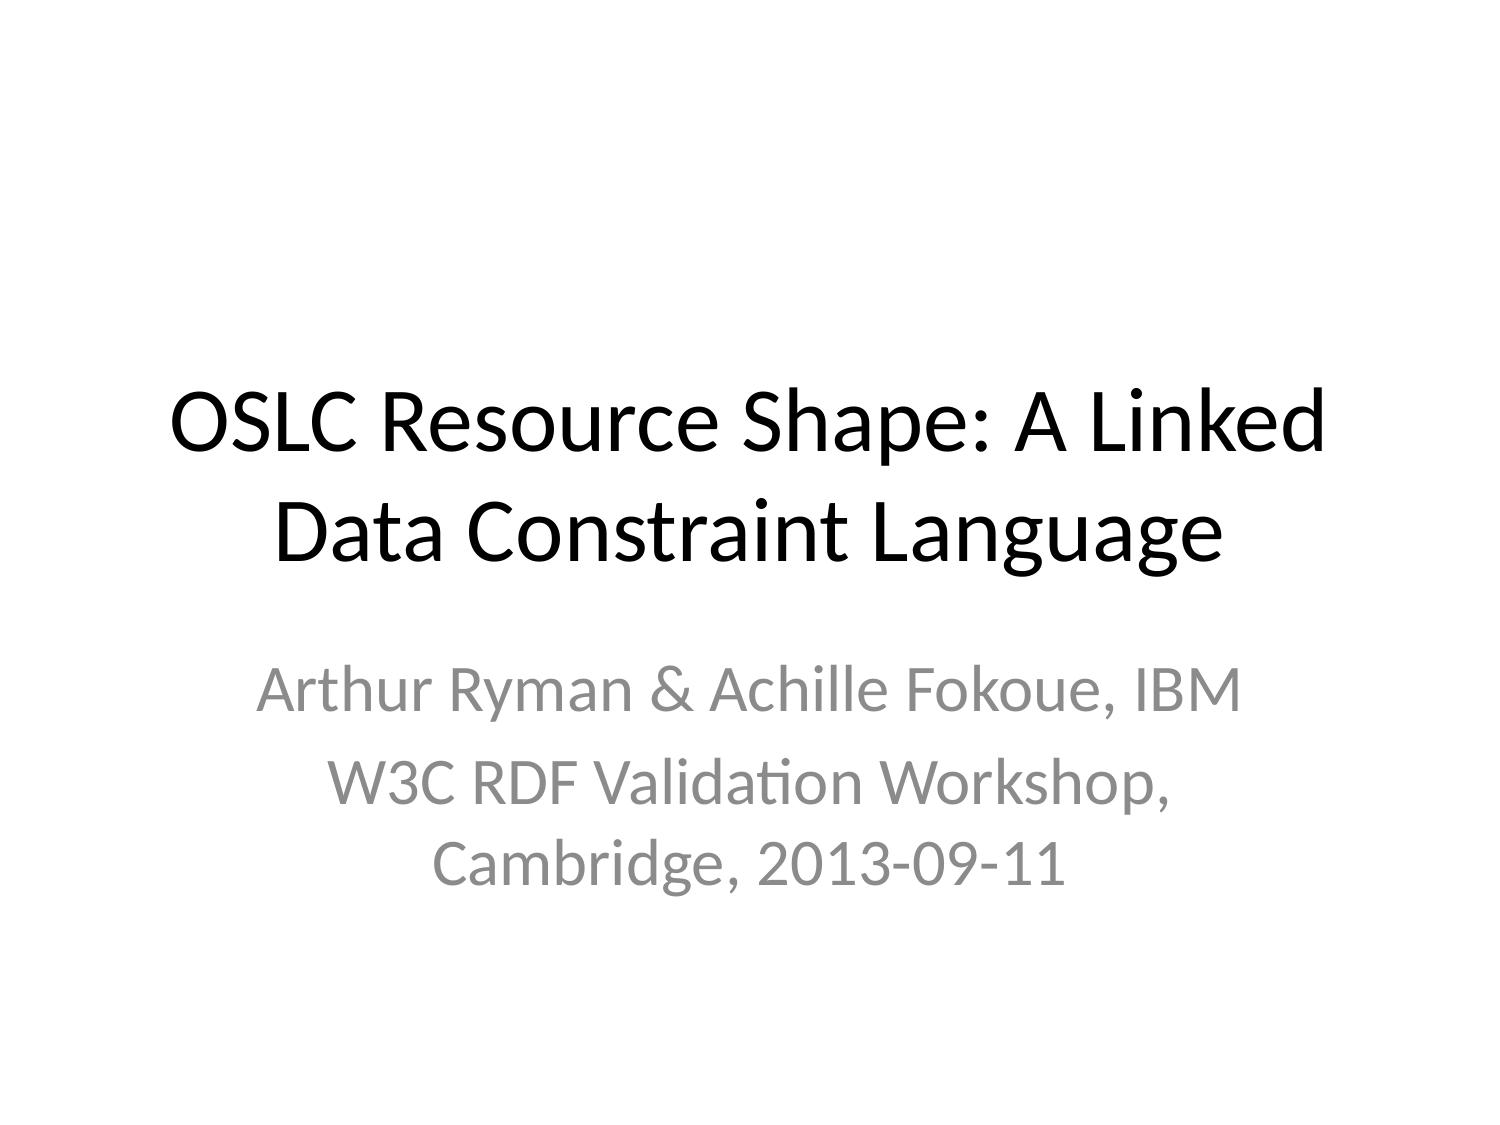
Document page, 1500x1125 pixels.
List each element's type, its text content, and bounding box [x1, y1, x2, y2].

title OSLC Resource Shape: A Linked Data Constraint Language [112, 349, 1388, 591]
subtitle Arthur Ryman & Achille Fokoue, IBM W3C RDF Validation Workshop, Cambridge, 2013-09-11 [225, 637, 1275, 925]
